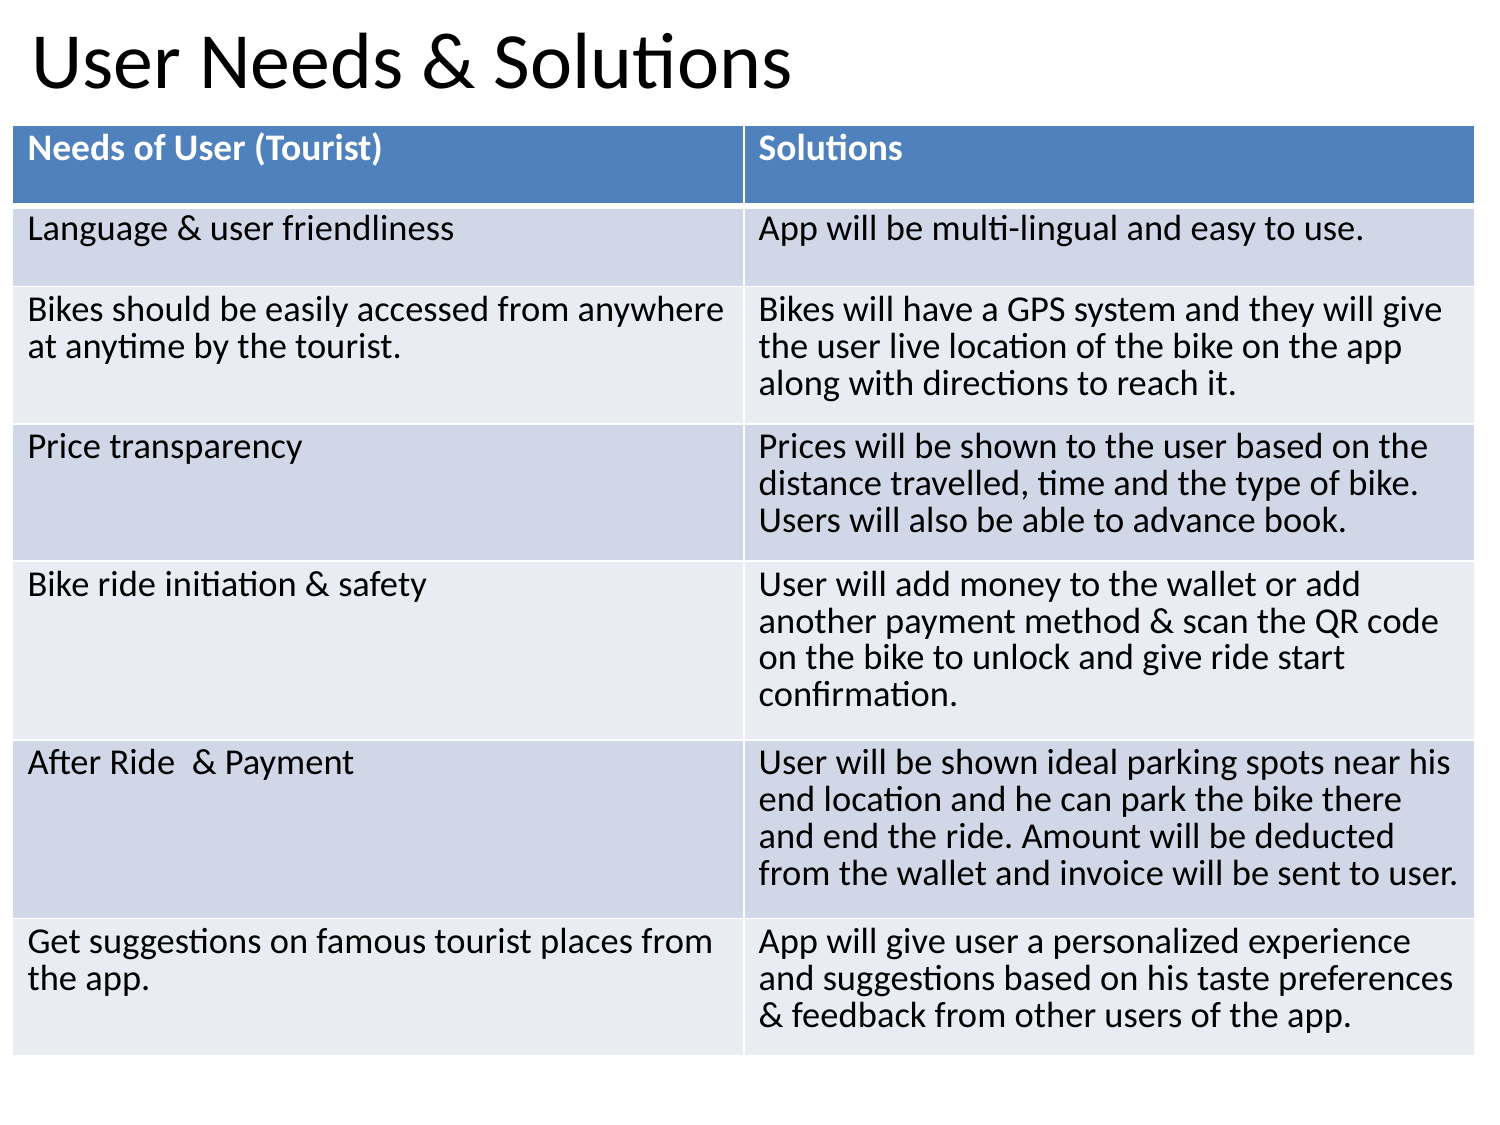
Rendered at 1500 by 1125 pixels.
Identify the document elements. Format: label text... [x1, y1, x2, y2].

table_cell Price transparency [13, 425, 743, 560]
table_cell Bikes will have a GPS system and they will give the user live location of the bike on the app along with directions to reach it. [745, 287, 1474, 423]
table_cell User will be shown ideal parking spots near his end location and he can park the bike there and end the ride. Amount will be deducted from the wallet and invoice will be sent to user. [745, 741, 1474, 918]
table_cell After Ride & Payment [13, 741, 743, 918]
table_cell Prices will be shown to the user based on the distance travelled, time and the type of bike. Users will also be able to advance book. [745, 425, 1474, 560]
table_header Solutions [745, 126, 1474, 203]
table_cell Language & user friendliness [13, 209, 743, 286]
table_cell User will add money to the wallet or add another payment method & scan the QR code on the bike to unlock and give ride start confirmation. [745, 562, 1474, 739]
table_cell Bike ride initiation & safety [13, 562, 743, 739]
title User Needs & Solutions [0, 0, 825, 113]
table_cell App will give user a personalized experience and suggestions based on his taste preferences & feedback from other users of the app. [745, 919, 1474, 1055]
table_cell Bikes should be easily accessed from anywhere at anytime by the tourist. [13, 287, 743, 423]
table_cell App will be multi-lingual and easy to use. [745, 209, 1474, 286]
table_header Needs of User (Tourist) [13, 126, 743, 203]
table_cell Get suggestions on famous tourist places from the app. [13, 919, 743, 1055]
